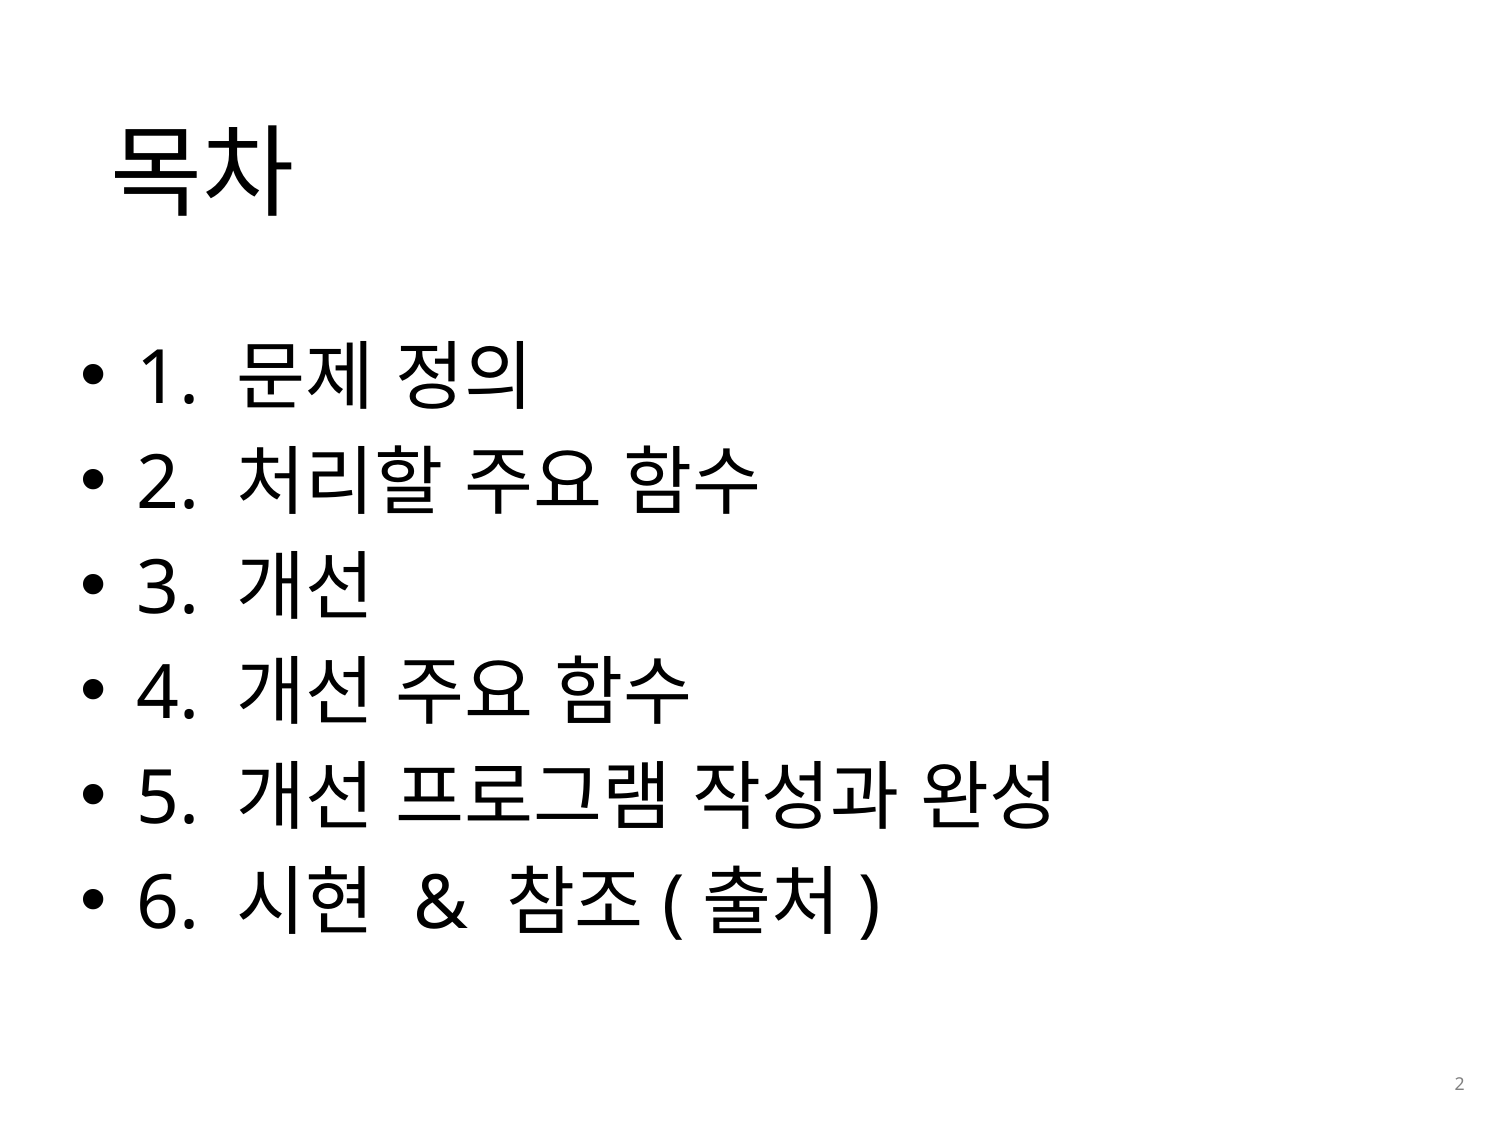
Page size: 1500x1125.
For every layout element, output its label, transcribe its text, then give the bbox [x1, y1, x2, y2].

list 1. 문제 정의 2. 처리할 주요 함수 3. 개선 4. 개선 주요 함수 5. 개선 프로그램 작성과 완성 6. 시현 & 참조(출처) [64, 321, 1459, 1035]
title 목차 [64, 90, 341, 247]
